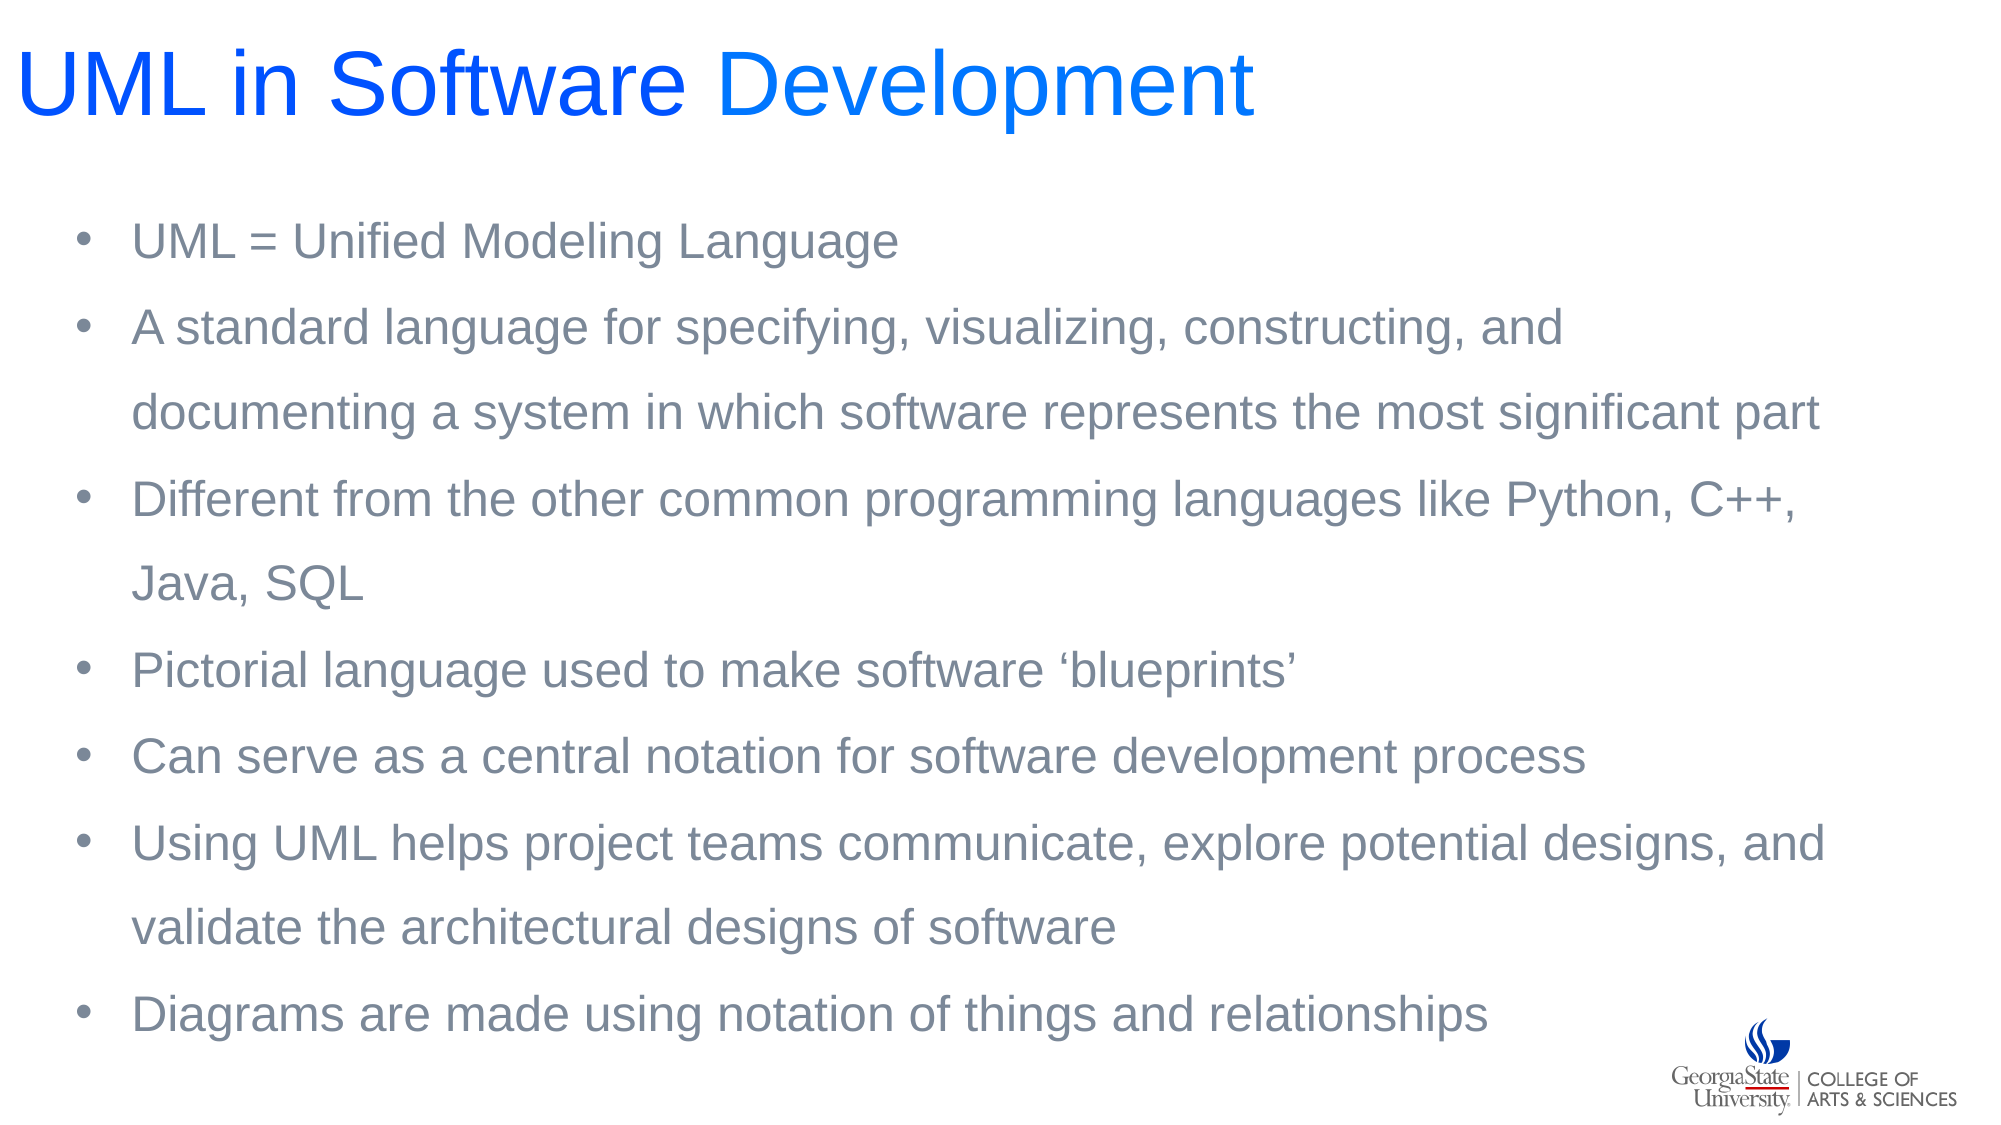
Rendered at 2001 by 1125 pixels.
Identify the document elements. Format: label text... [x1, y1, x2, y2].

text_box UML = Unified Modeling Language A standard language for specifying, visualizing, constructing, and documenting a system in which software represents the most significant part Different from the other common programming languages like Python, C++, Java, SQL Pictorial language used to make software ‘blueprints’ Can serve as a central notation for software development process Using UML helps project teams communicate, explore potential designs, and validate the architectural designs of software Diagrams are made using notation of things and relationships [72, 181, 1845, 1042]
picture [1671, 1005, 1959, 1121]
title UML in Software Development [0, 4, 1725, 168]
